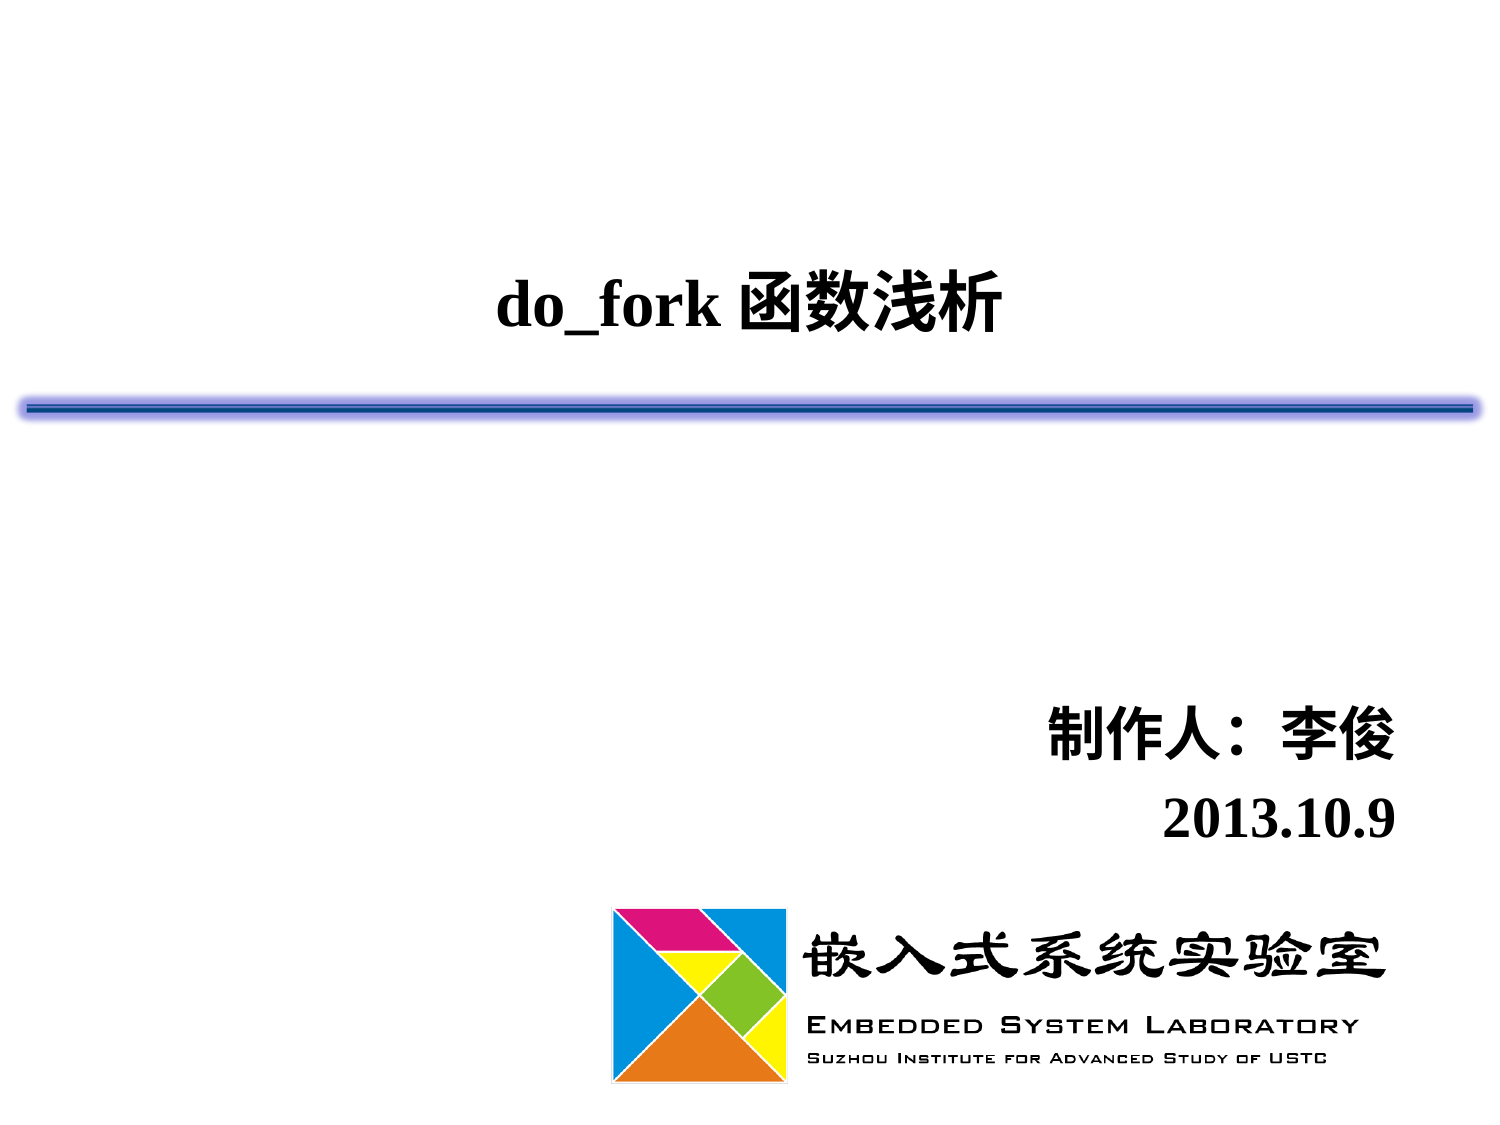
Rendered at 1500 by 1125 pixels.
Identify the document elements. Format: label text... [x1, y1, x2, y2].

title do_fork函数浅析 [88, 231, 1412, 379]
subtitle 制作人：李俊 2013.10.9 [324, 444, 1412, 732]
picture [608, 905, 1388, 1084]
picture [5, 385, 1495, 432]
